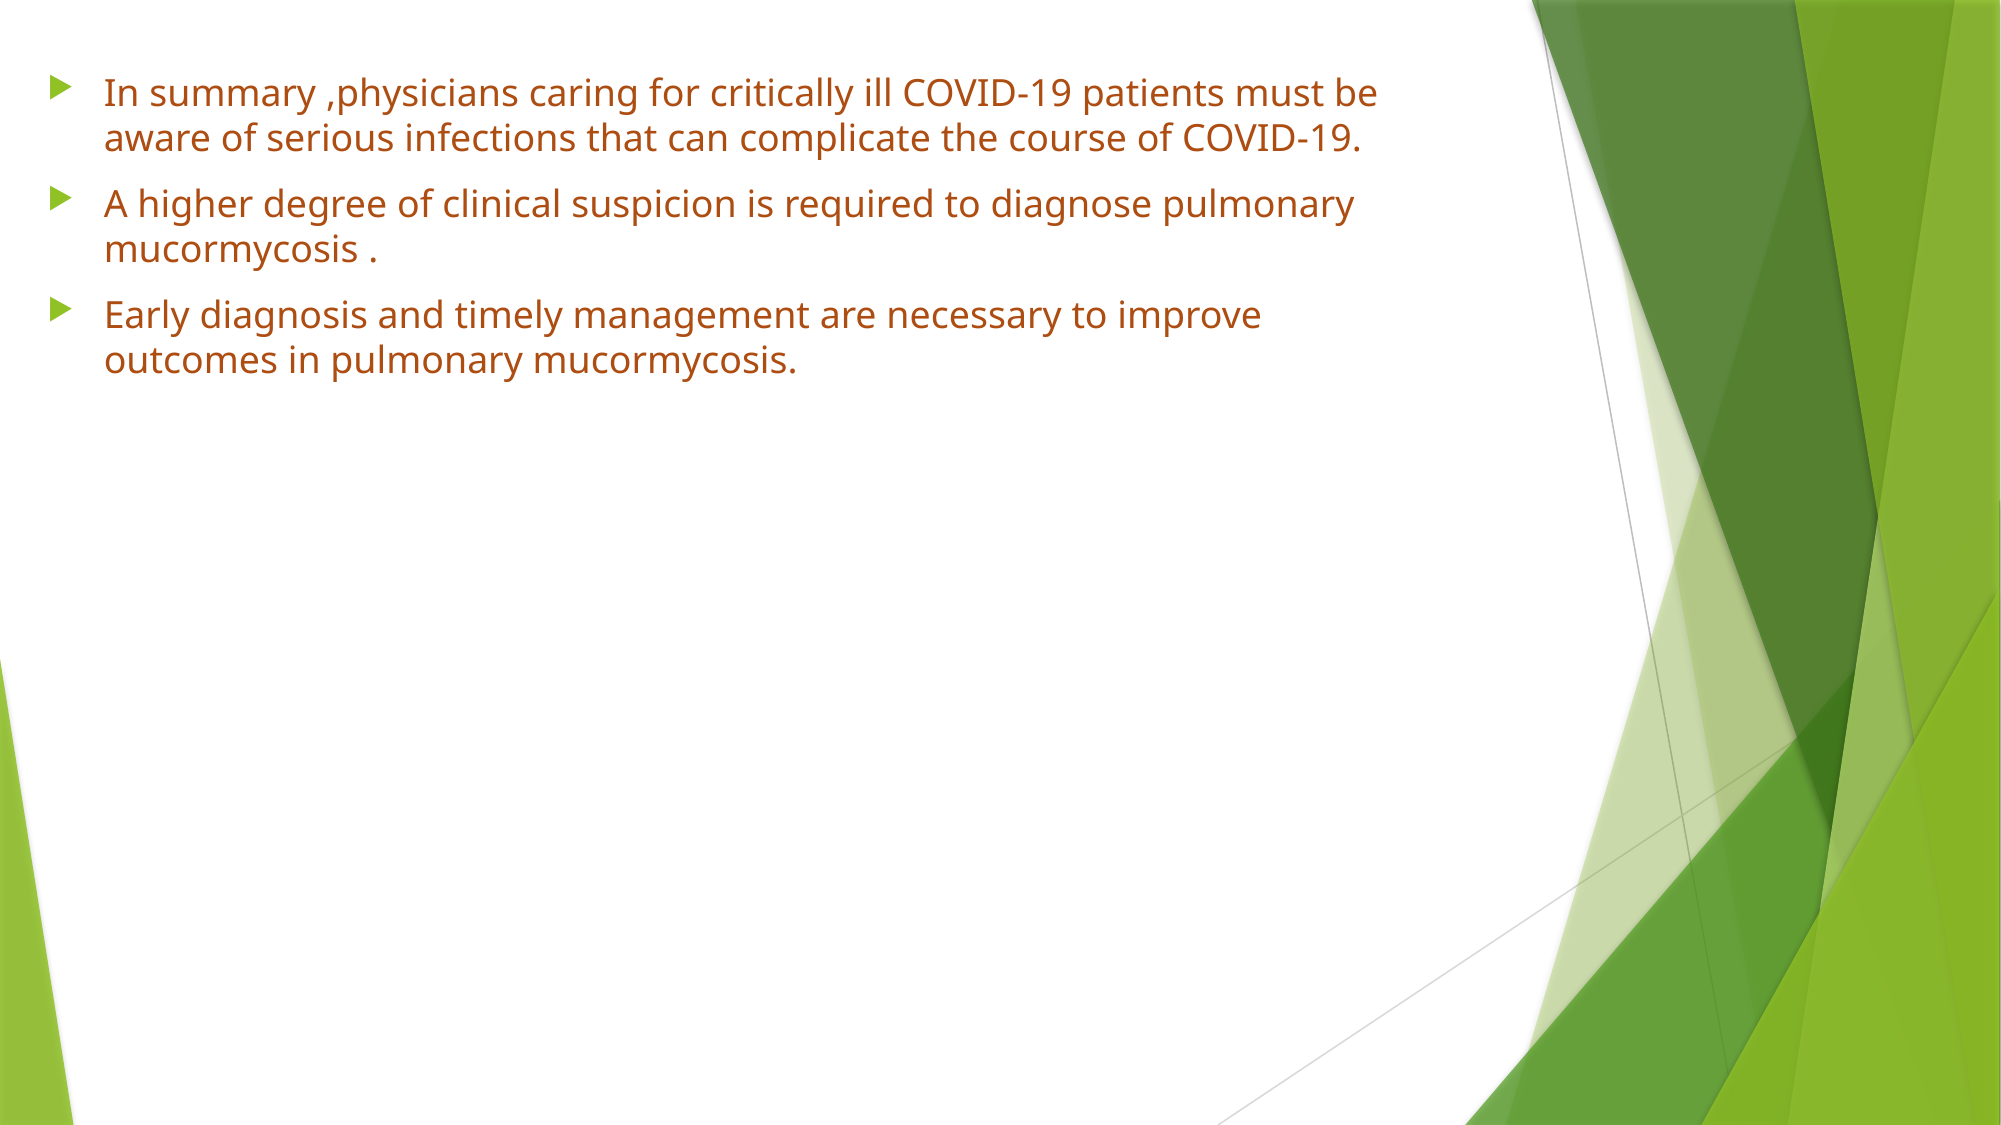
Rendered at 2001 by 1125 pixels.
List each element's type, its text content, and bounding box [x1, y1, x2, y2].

list In summary ,physicians caring for critically ill COVID-19 patients must be aware of serious infections that can complicate the course of COVID-19. A higher degree of clinical suspicion is required to diagnose pulmonary mucormycosis . Early diagnosis and timely management are necessary to improve outcomes in pulmonary mucormycosis. [32, 61, 1443, 699]
